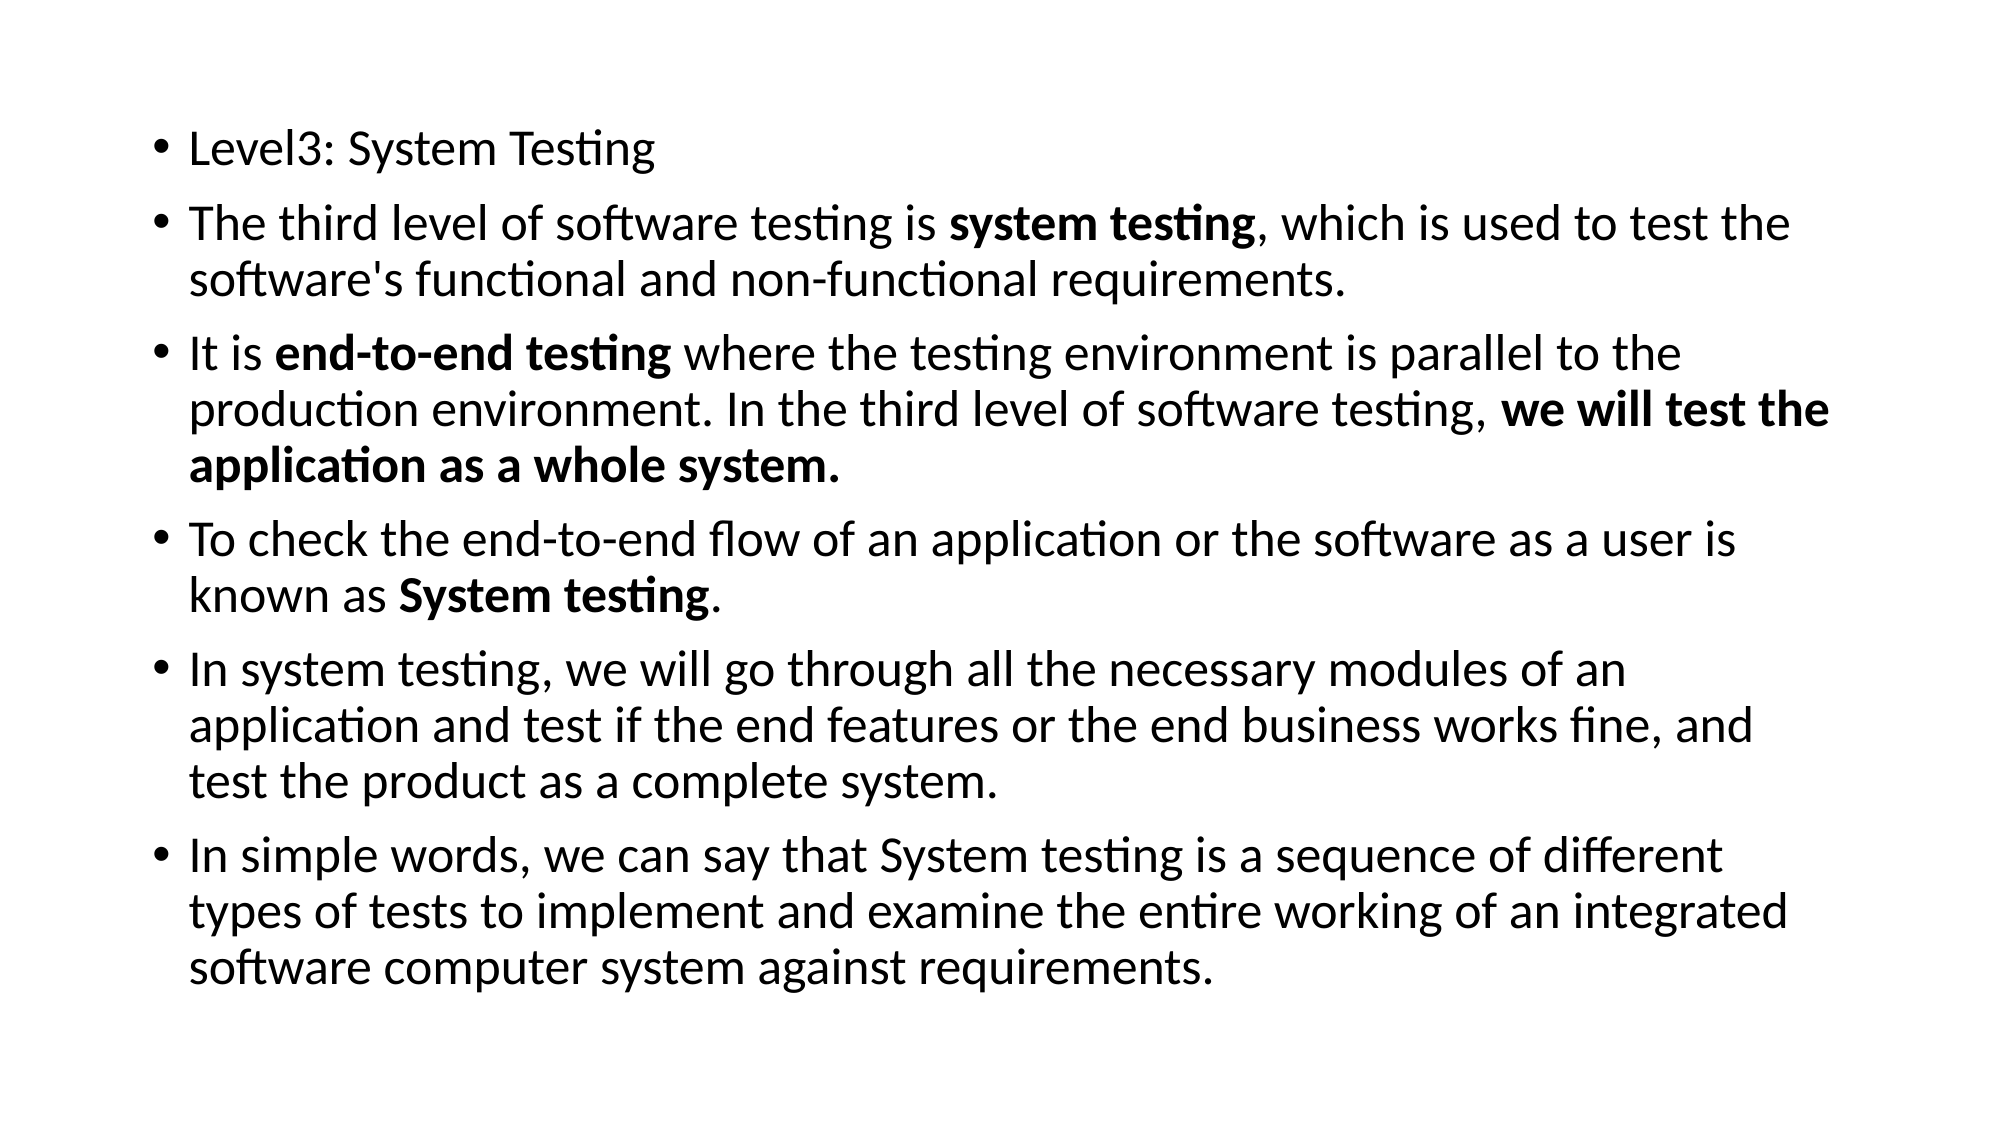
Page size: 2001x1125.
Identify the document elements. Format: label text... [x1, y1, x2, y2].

list Level3: System Testing The third level of software testing is system testing, which is used to test the software's functional and non-functional requirements. It is end-to-end testing where the testing environment is parallel to the production environment. In the third level of software testing, we will test the application as a whole system. To check the end-to-end flow of an application or the software as a user is known as System testing. In system testing, we will go through all the necessary modules of an application and test if the end features or the end business works fine, and test the product as a complete system. In simple words, we can say that System testing is a sequence of different types of tests to implement and examine the entire working of an integrated software computer system against requirements. [137, 113, 1863, 1014]
